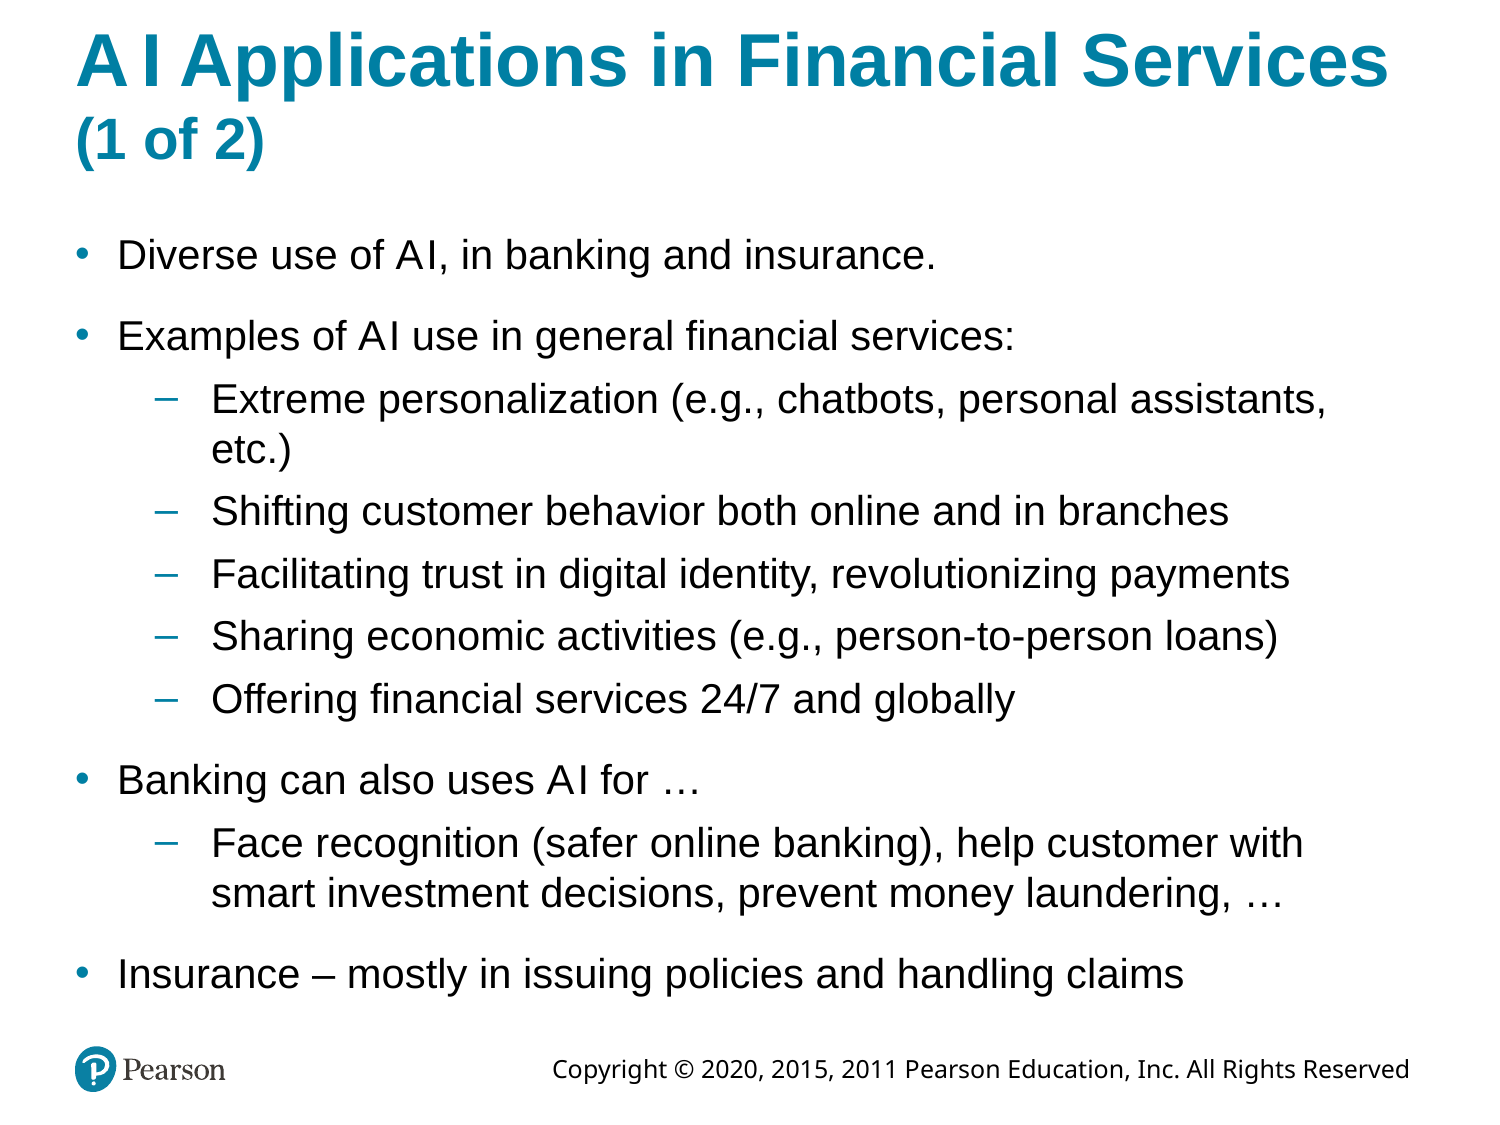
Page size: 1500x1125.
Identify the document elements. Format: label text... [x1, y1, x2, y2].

title A I Applications in Financial Services (1 of 2) [75, 0, 1413, 172]
list Diverse use of A I, in banking and insurance. Examples of A I use in general financial services: Extreme personalization (e.g., chatbots, personal assistants, etc.) Shifting customer behavior both online and in branches Facilitating trust in digital identity, revolutionizing payments Sharing economic activities (e.g., person-to-person loans) Offering financial services 24/7 and globally Banking can also uses A I for … Face recognition (safer online banking), help customer with smart investment decisions, prevent money laundering, … Insurance – mostly in issuing policies and handling claims [75, 227, 1413, 997]
